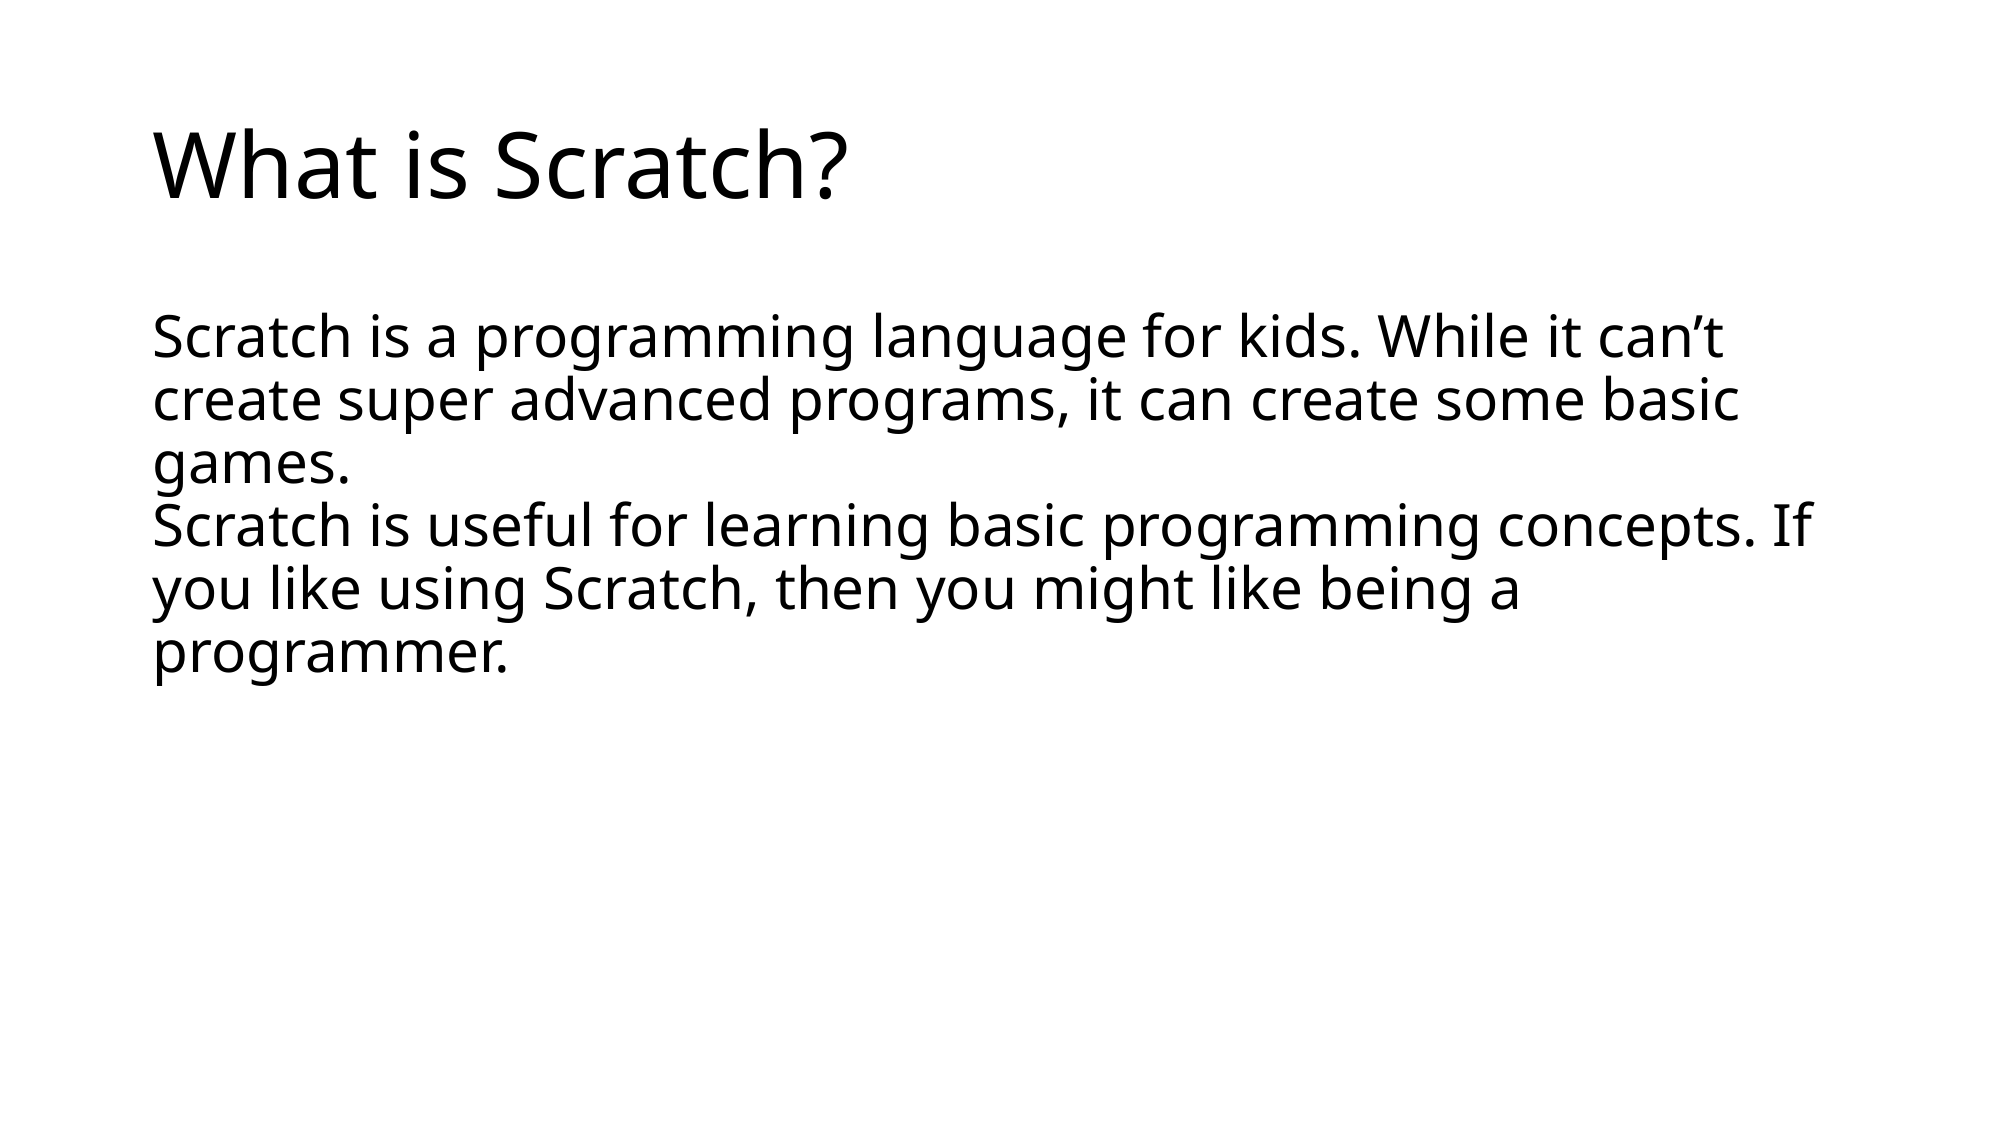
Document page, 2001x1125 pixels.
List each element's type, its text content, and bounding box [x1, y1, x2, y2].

title What is Scratch? [137, 59, 1863, 278]
list Scratch is a programming language for kids. While it can’t create super advanced programs, it can create some basic games. Scratch is useful for learning basic programming concepts. If you like using Scratch, then you might like being a programmer. [137, 299, 1863, 1014]
